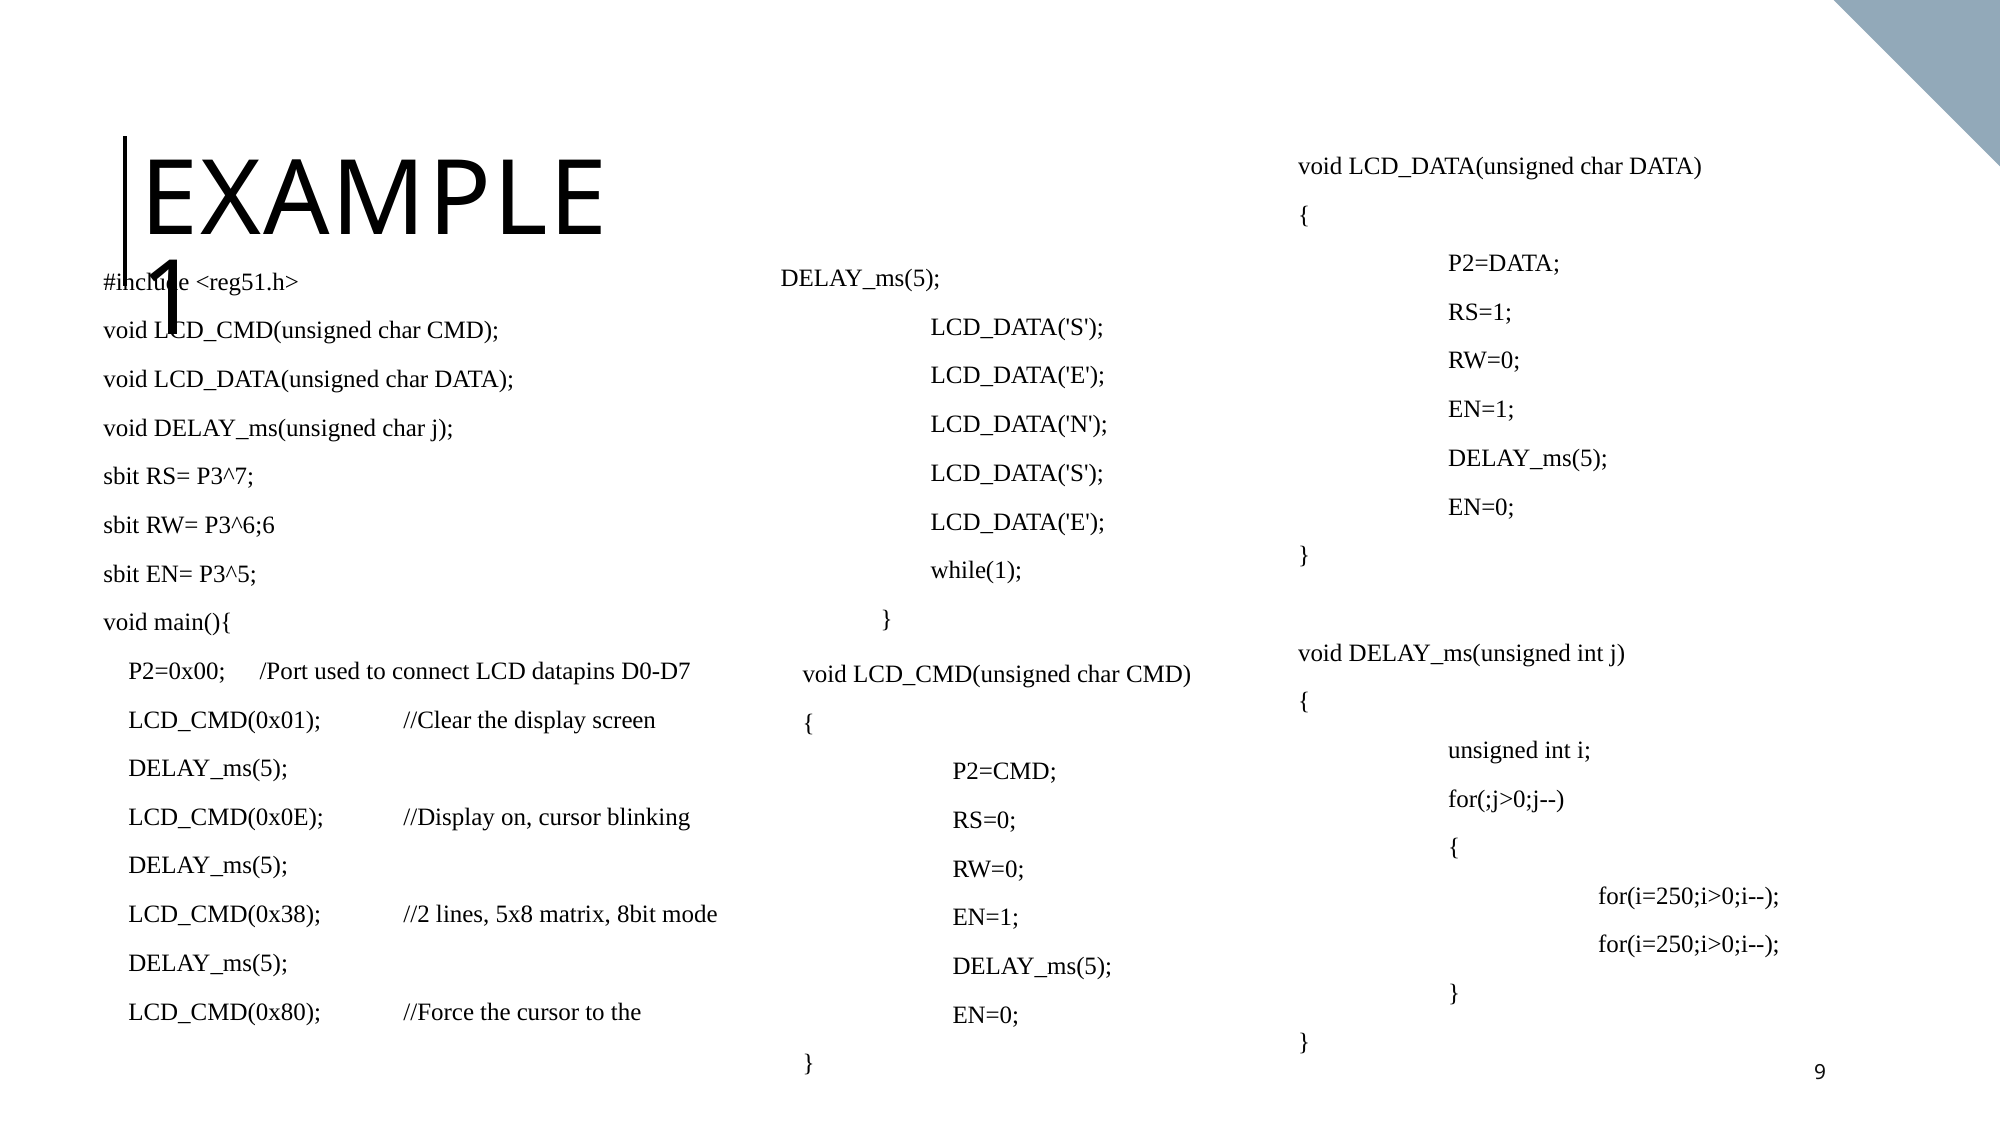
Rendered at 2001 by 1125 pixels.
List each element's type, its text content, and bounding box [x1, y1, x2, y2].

title Example 1 [125, 146, 685, 255]
text_box DELAY_ms(5); LCD_DATA('S'); LCD_DATA('E'); LCD_DATA('N'); LCD_DATA('S'); LCD_DATA('E'); while(1); } [765, 252, 1248, 640]
text_box #include <reg51.h> void LCD_CMD(unsigned char CMD); void LCD_DATA(unsigned char DATA); void DELAY_ms(unsigned char j); sbit RS= P3^7; sbit RW= P3^6;6 sbit EN= P3^5; void main(){ P2=0x00; /Port used to connect LCD datapins D0-D7 LCD_CMD(0x01); //Clear the display screen DELAY_ms(5); LCD_CMD(0x0E); //Display on, cursor blinking DELAY_ms(5); LCD_CMD(0x38); //2 lines, 5x8 matrix, 8bit mode DELAY_ms(5); LCD_CMD(0x80); //Force the cursor to the [88, 255, 753, 1033]
slide_number 9 [1799, 1063, 1875, 1103]
text_box void LCD_DATA(unsigned char DATA) { P2=DATA; RS=1; RW=0; EN=1; DELAY_ms(5); EN=0; } void DELAY_ms(unsigned int j) { unsigned int i; for(;j>0;j--) { for(i=250;i>0;i--); for(i=250;i>0;i--); } } [1283, 139, 1930, 1063]
text_box void LCD_CMD(unsigned char CMD) { P2=CMD; RS=0; RW=0; EN=1; DELAY_ms(5); EN=0; } [787, 648, 1384, 1125]
